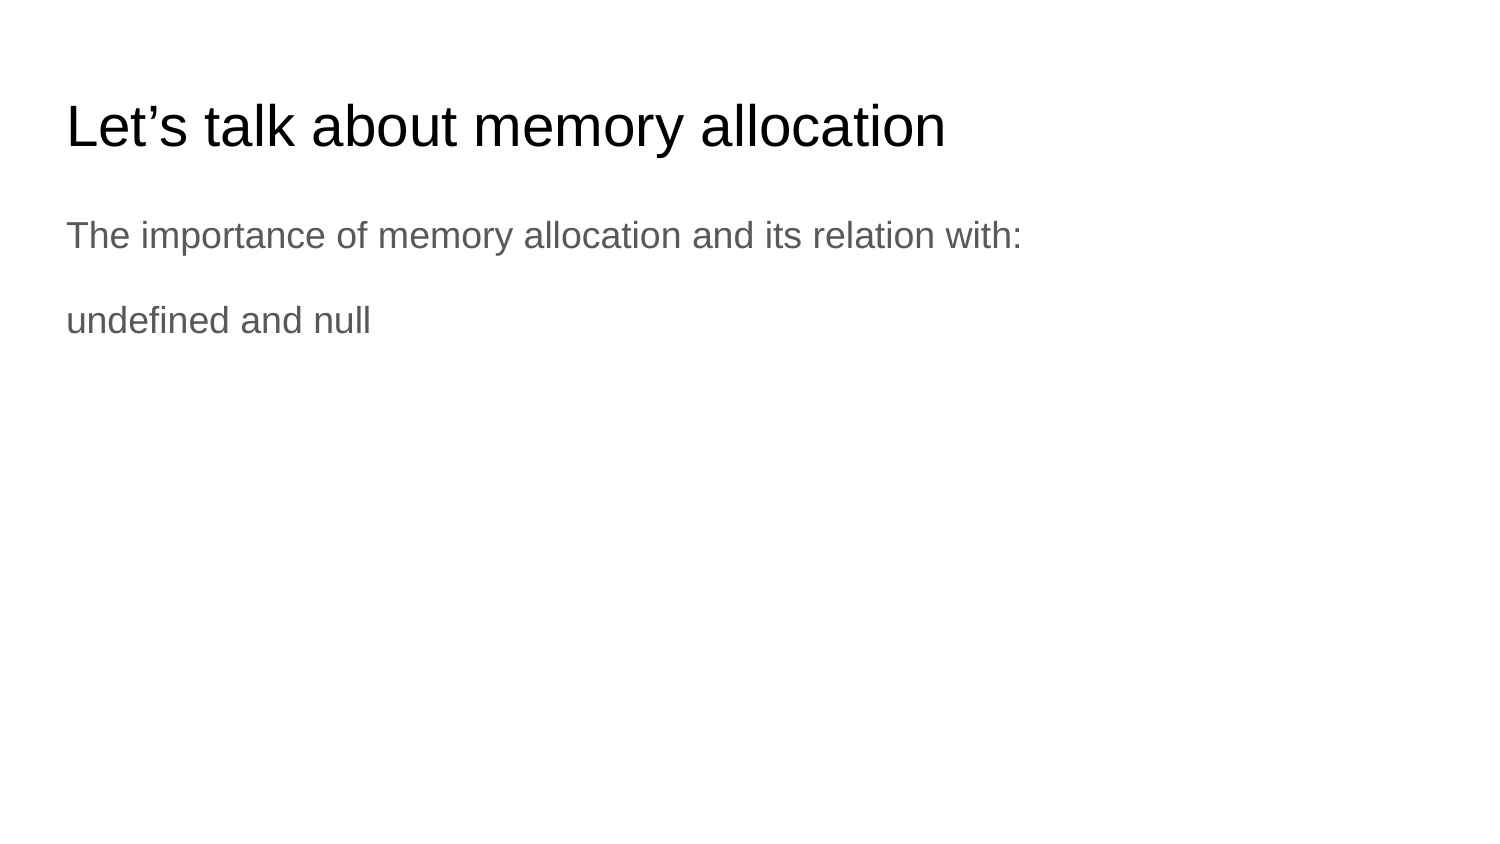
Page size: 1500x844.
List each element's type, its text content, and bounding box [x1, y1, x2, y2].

list The importance of memory allocation and its relation with: undefined and null [51, 189, 1449, 750]
title Let’s talk about memory allocation [51, 72, 1449, 167]
